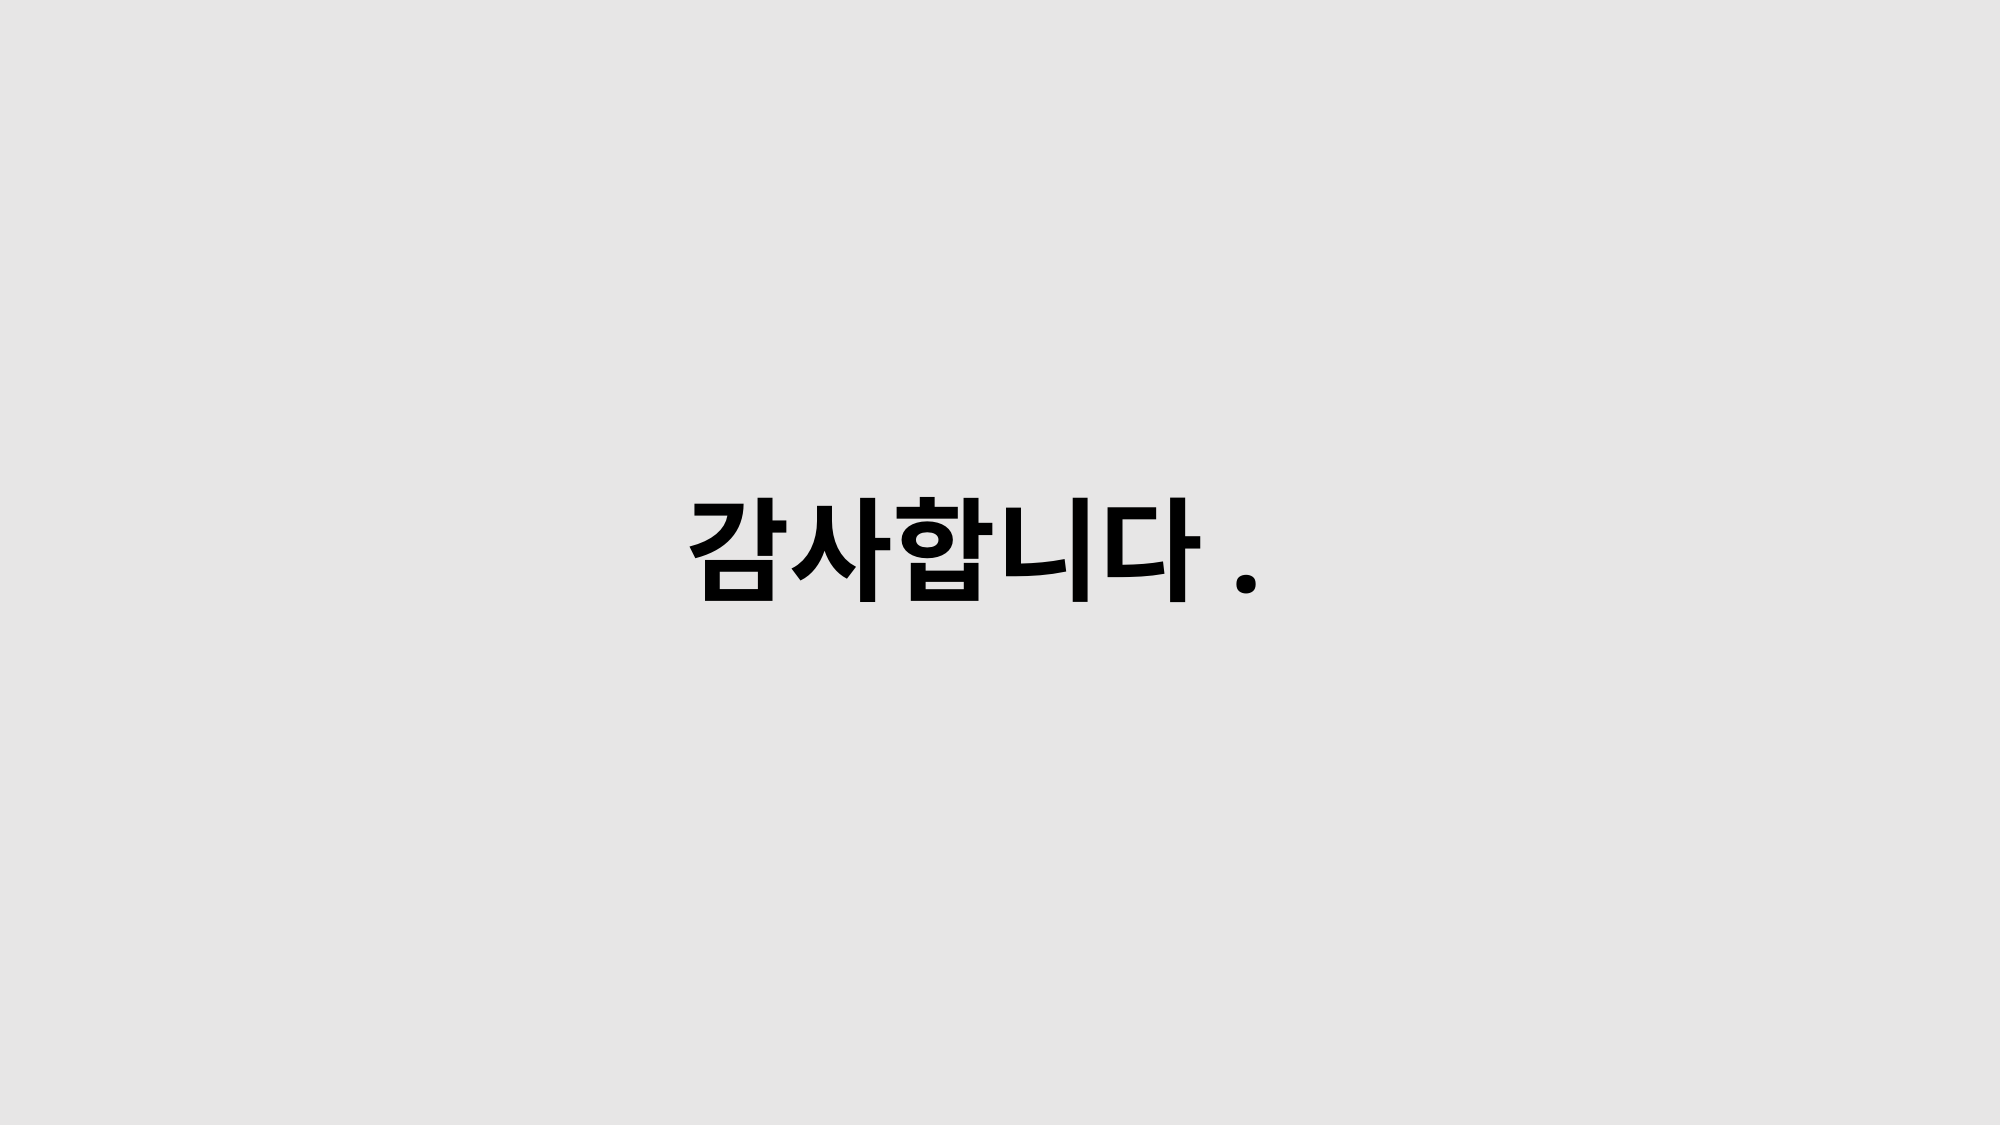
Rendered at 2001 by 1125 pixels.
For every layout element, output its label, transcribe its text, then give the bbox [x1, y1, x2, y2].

text_box 감사합니다. [670, 472, 1278, 623]
